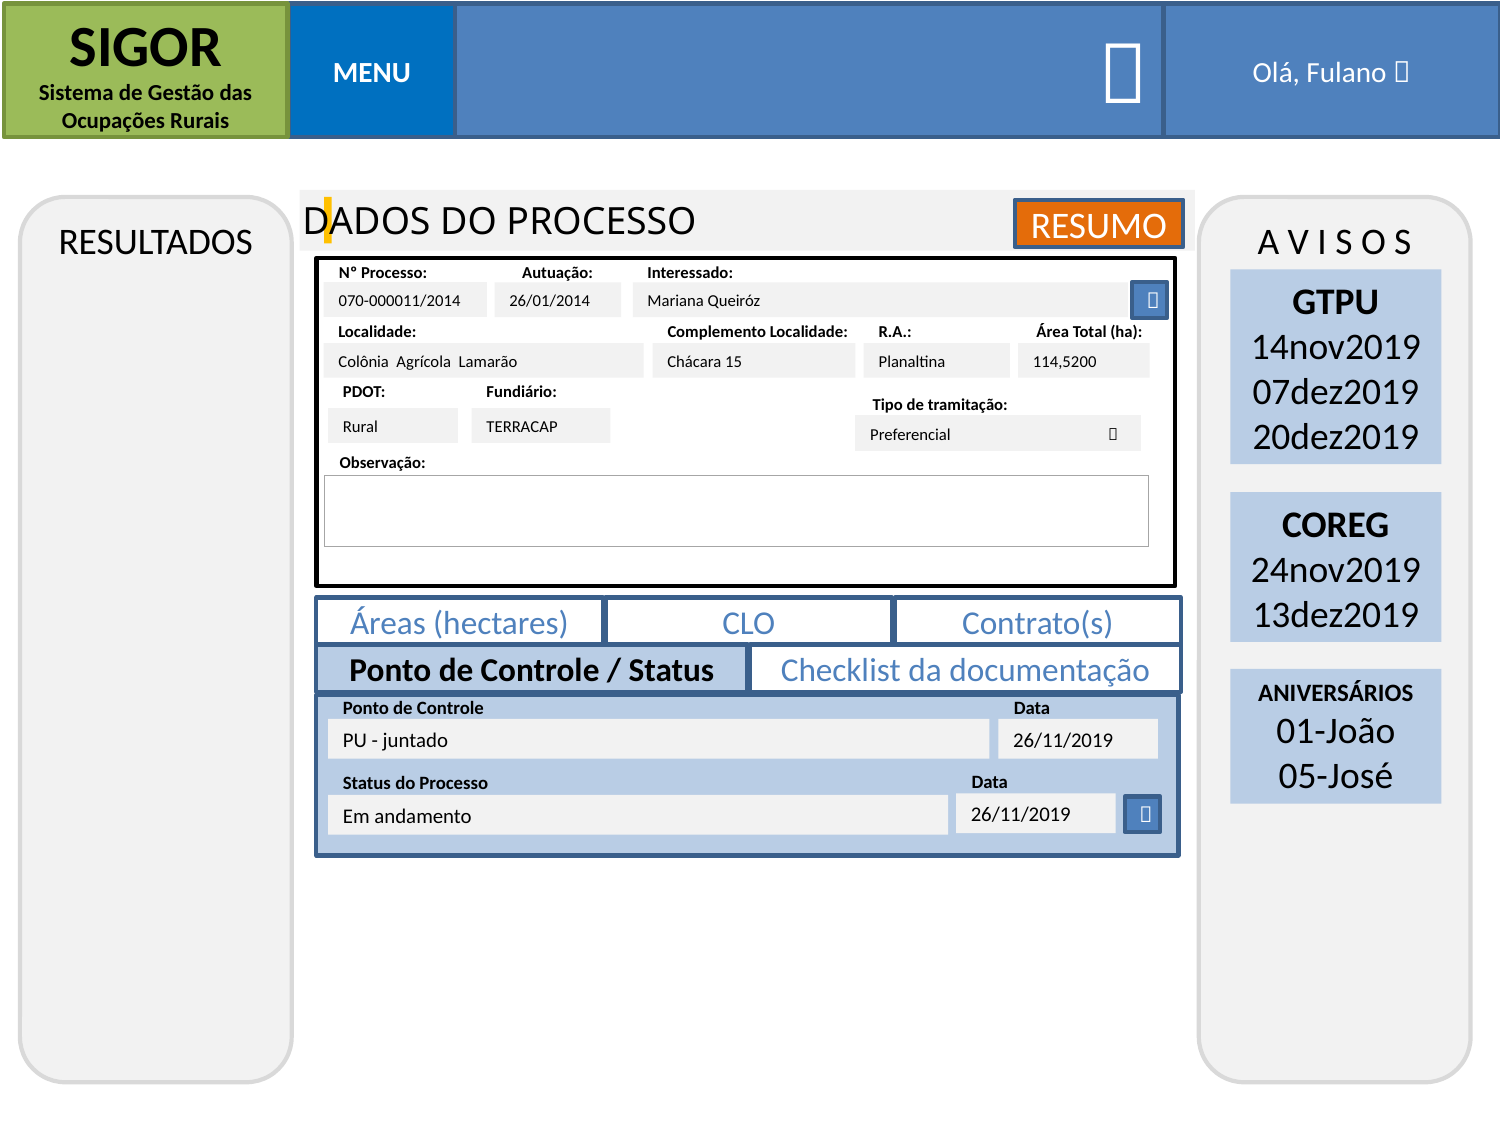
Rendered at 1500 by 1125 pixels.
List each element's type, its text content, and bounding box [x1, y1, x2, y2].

text_box 26/01/2014 [494, 282, 622, 318]
text_box Data [956, 762, 1023, 793]
text_box Áreas (hectares) [314, 595, 603, 642]
text_box [314, 693, 1181, 858]
text_box Data [999, 687, 1066, 718]
text_box Fundiário: [471, 373, 613, 409]
text_box [324, 475, 1149, 547]
text_box TERRACAP [471, 408, 611, 443]
text_box PDOT: [328, 373, 434, 408]
text_box 070-000011/2014 [323, 282, 487, 317]
text_box Autuação: [507, 254, 609, 282]
text_box Preferencial  [855, 415, 1141, 451]
text_box Interessado: [632, 254, 799, 282]
text_box Complemento Localidade: [652, 313, 881, 349]
text_box [297, 188, 1197, 253]
text_box Ponto de Controle / Status [314, 642, 748, 693]
text_box RESUMO [1013, 198, 1185, 249]
text_box Planaltina [863, 343, 1010, 378]
text_box A V I S O S [1196, 194, 1473, 1085]
text_box Em andamento [328, 794, 949, 835]
text_box DADOS DO PROCESSO [287, 189, 712, 250]
text_box  [453, 1, 1165, 139]
text_box 26/11/2019 [956, 793, 1116, 834]
text_box SIGOR Sistema de Gestão das Ocupações Rurais [2, 1, 290, 139]
text_box Chácara 15 [652, 349, 856, 378]
text_box Observação: [324, 444, 484, 475]
text_box Contrato(s) [893, 595, 1183, 642]
text_box MENU [290, 1, 453, 139]
text_box GTPU 14nov2019 07dez2019 20dez2019 [1230, 269, 1442, 465]
text_box  [1130, 280, 1169, 320]
text_box 26/11/2019 [998, 718, 1158, 759]
text_box Colônia Agrícola Lamarão [323, 343, 644, 378]
text_box 114,5200 [1018, 343, 1150, 378]
text_box Nº Processo: [324, 254, 443, 282]
text_box COREG 24nov2019 13dez2019 [1230, 492, 1442, 642]
text_box Tipo de tramitação: [857, 385, 1080, 415]
text_box R.A.: [881, 318, 958, 343]
text_box PU - juntado [328, 718, 990, 759]
text_box Olá, Fulano  [1165, 1, 1500, 139]
text_box Localidade: [323, 313, 489, 343]
text_box ANIVERSÁRIOS 01-João 05-José [1230, 668, 1442, 804]
text_box  [1123, 794, 1162, 834]
text_box Área Total (ha): [1018, 313, 1158, 349]
text_box Rural [328, 408, 458, 443]
text_box Checklist da documentação [748, 642, 1183, 694]
text_box Mariana Queiróz [632, 282, 1128, 318]
text_box [314, 256, 1177, 588]
text_box Status do Processo [328, 763, 539, 794]
text_box CLO [603, 595, 893, 642]
text_box Ponto de Controle [328, 687, 539, 718]
text_box RESULTADOS [17, 194, 294, 1085]
